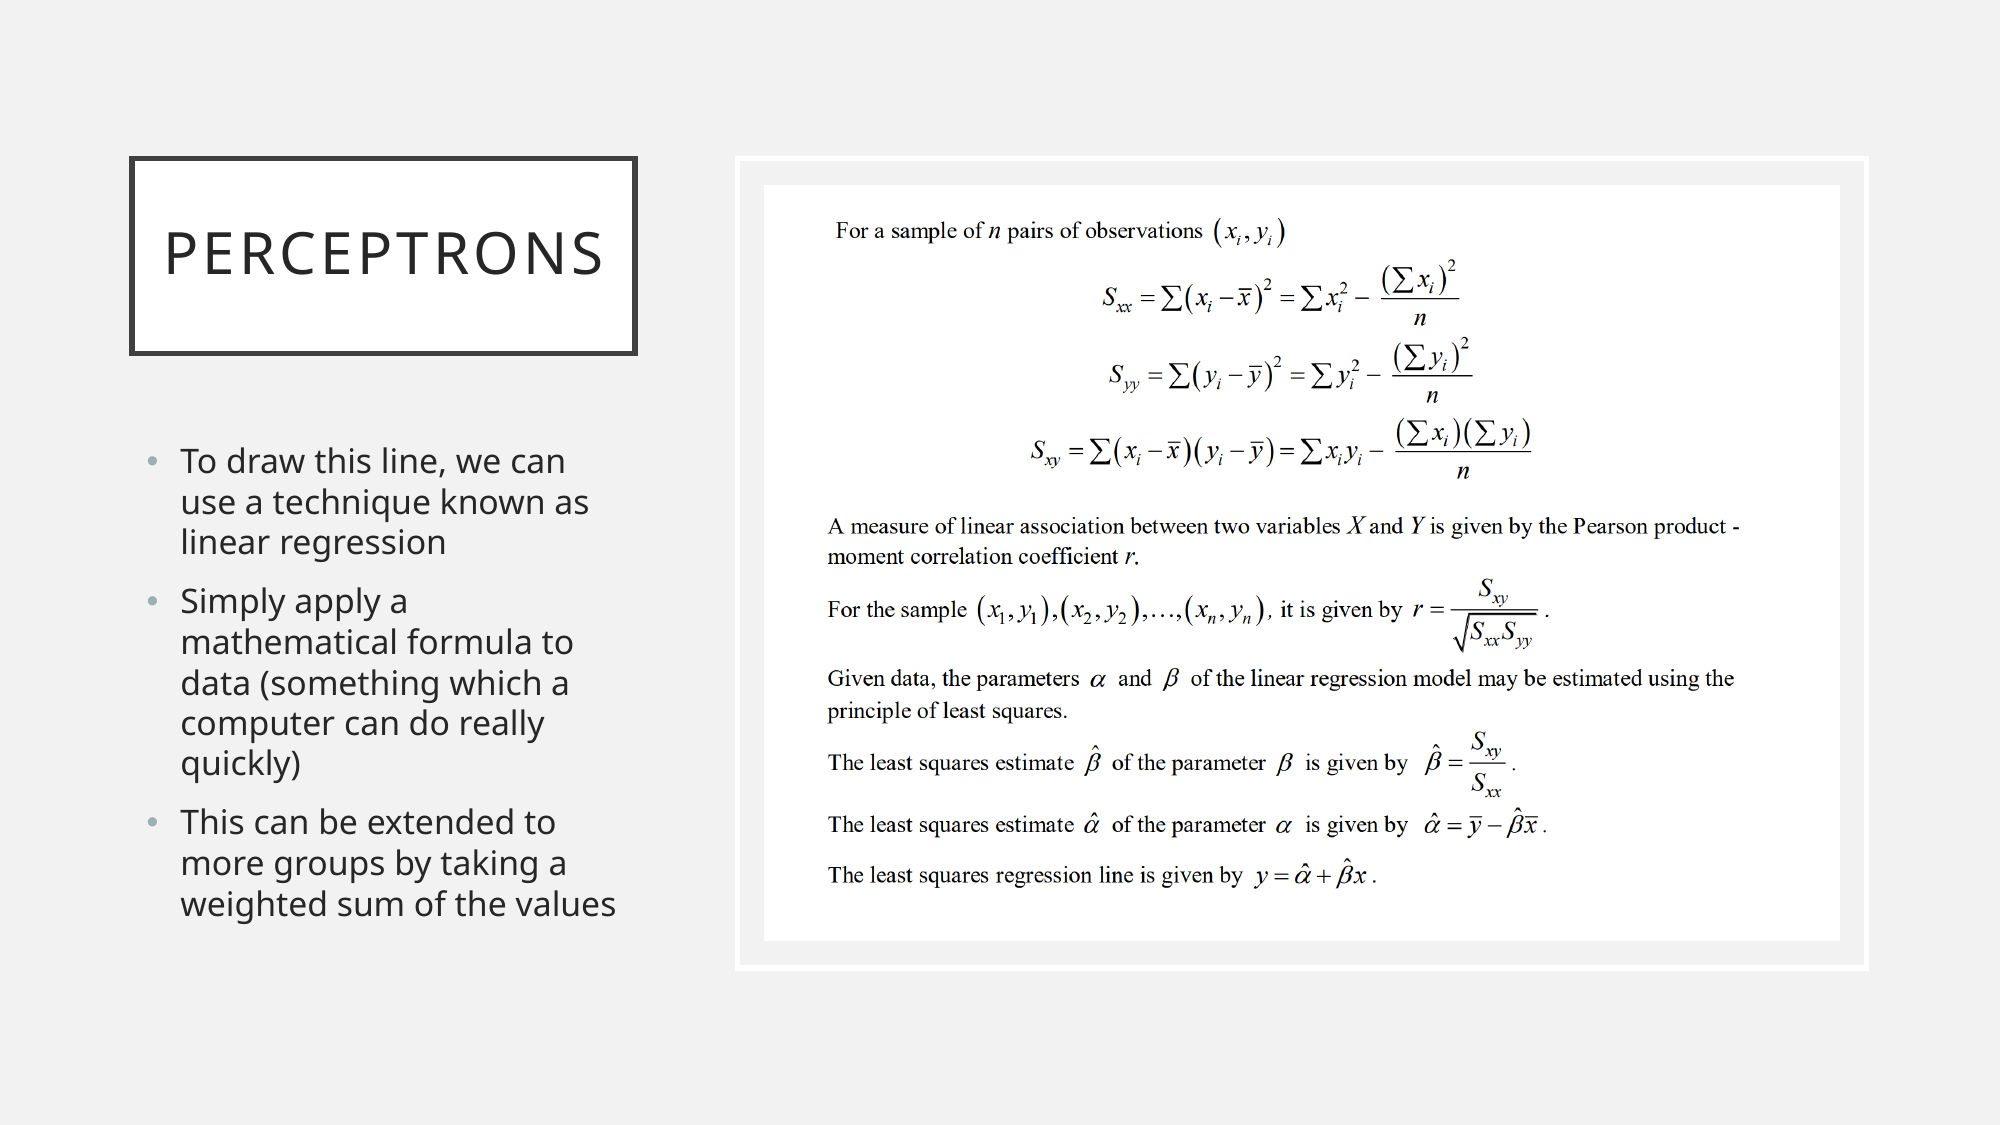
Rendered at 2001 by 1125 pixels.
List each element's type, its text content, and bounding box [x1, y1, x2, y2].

text_box [736, 157, 1868, 969]
title Perceptrons [129, 156, 638, 356]
text_box [763, 184, 1841, 942]
picture [791, 218, 1813, 908]
list To draw this line, we can use a technique known as linear regression Simply apply a mathematical formula to data (something which a computer can do really quickly) This can be extended to more groups by taking a weighted sum of the values [131, 432, 635, 968]
